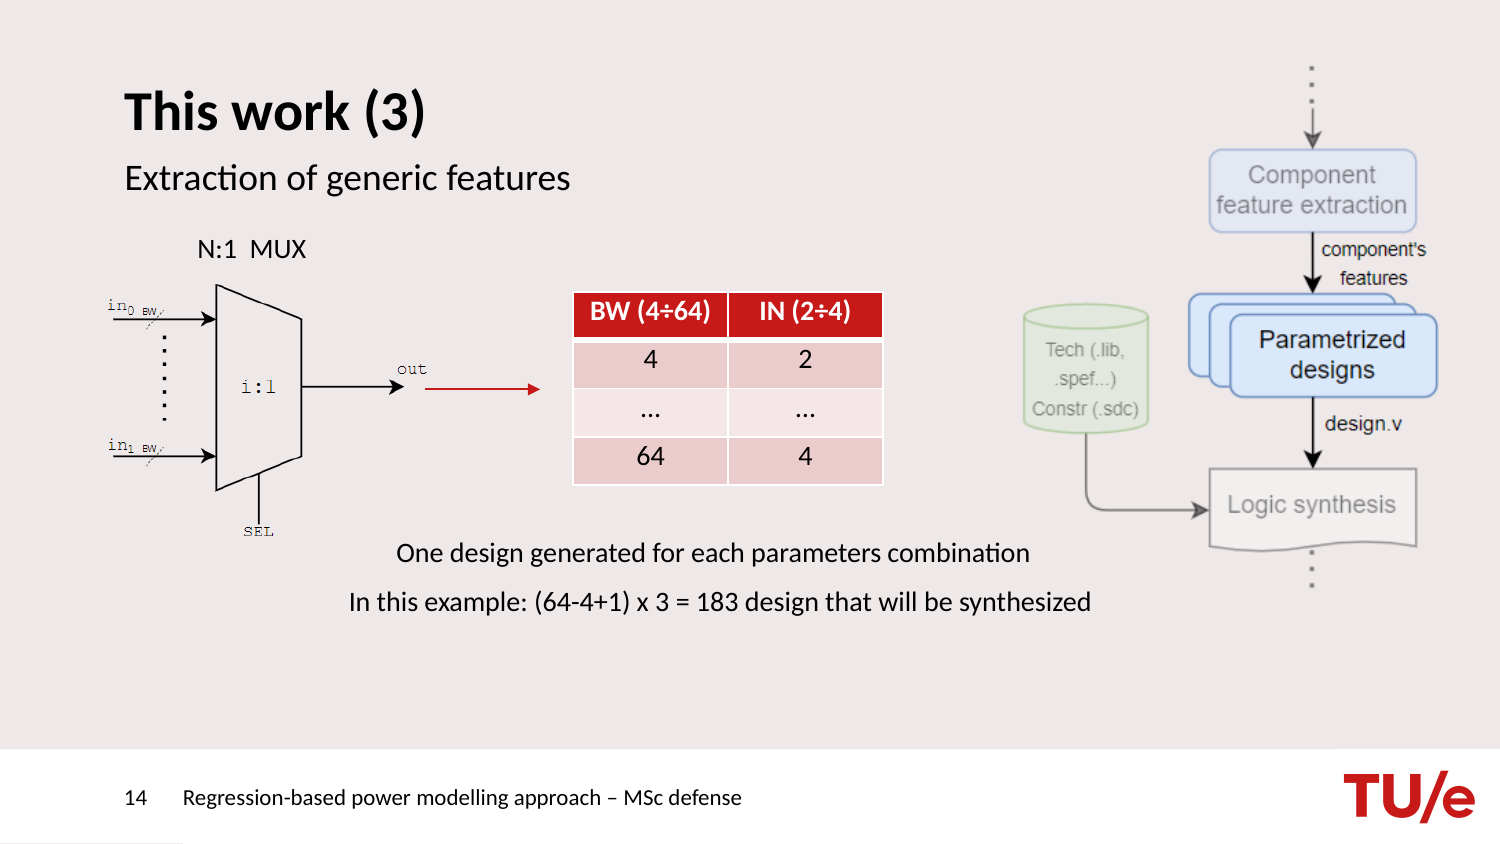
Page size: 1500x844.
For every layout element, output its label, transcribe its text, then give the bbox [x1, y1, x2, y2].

picture [1339, 749, 1500, 844]
table_cell ... [574, 389, 727, 436]
table_header BW (4÷64) [574, 293, 727, 337]
table_cell 2 [729, 343, 882, 388]
table_cell … [729, 389, 882, 436]
picture [71, 265, 452, 555]
text_box N:1 MUX [182, 223, 382, 265]
title This work (3) Extraction of generic features [124, 85, 1003, 174]
text_box One design generated for each parameters combination [381, 527, 1003, 576]
picture [1003, 35, 1451, 612]
text_box In this example: (64-4+1) x 3 = 183 design that will be synthesized [333, 576, 1122, 625]
footer Regression-based power modelling approach – MSc defense [183, 749, 1339, 844]
table_cell 4 [574, 343, 727, 388]
table_header IN (2÷4) [729, 293, 882, 337]
table_cell 64 [574, 438, 727, 484]
table_cell 4 [729, 438, 882, 484]
slide_number 14 [0, 749, 183, 844]
